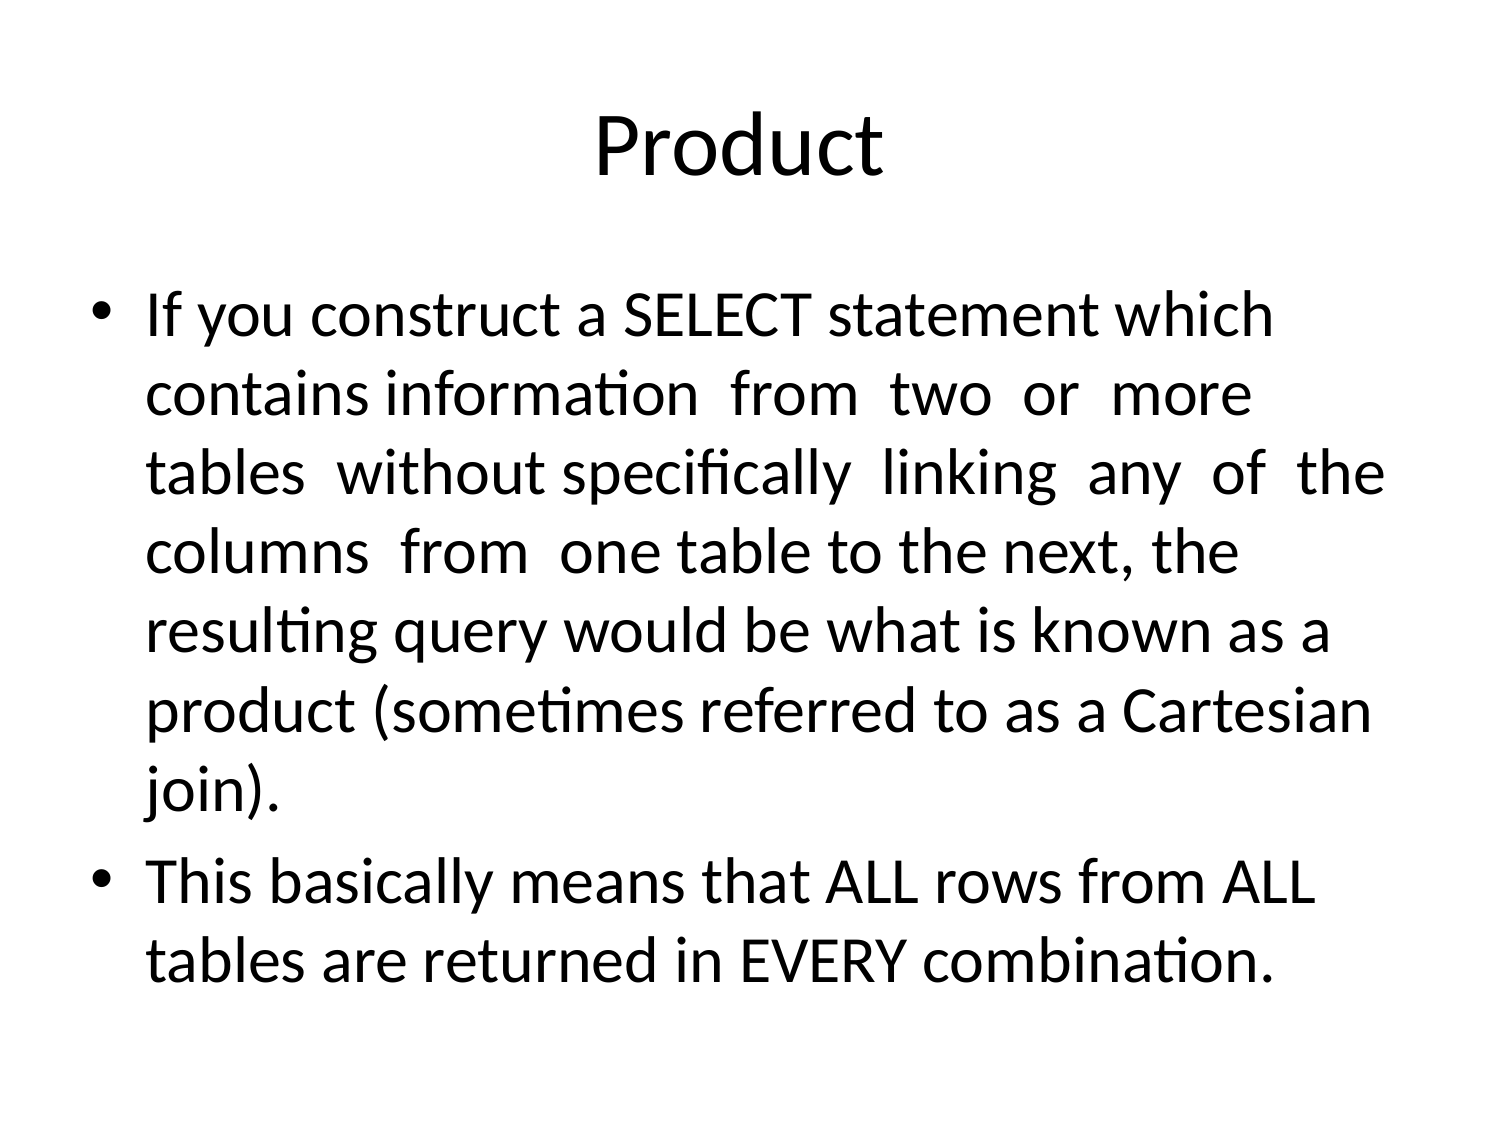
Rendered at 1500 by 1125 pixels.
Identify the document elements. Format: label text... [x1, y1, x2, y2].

title Product [75, 45, 1425, 233]
list If you construct a SELECT statement which contains information from two or more tables without specifically linking any of the columns from one table to the next, the resulting query would be what is known as a product (sometimes referred to as a Cartesian join). This basically means that ALL rows from ALL tables are returned in EVERY combination. [75, 262, 1425, 1005]
